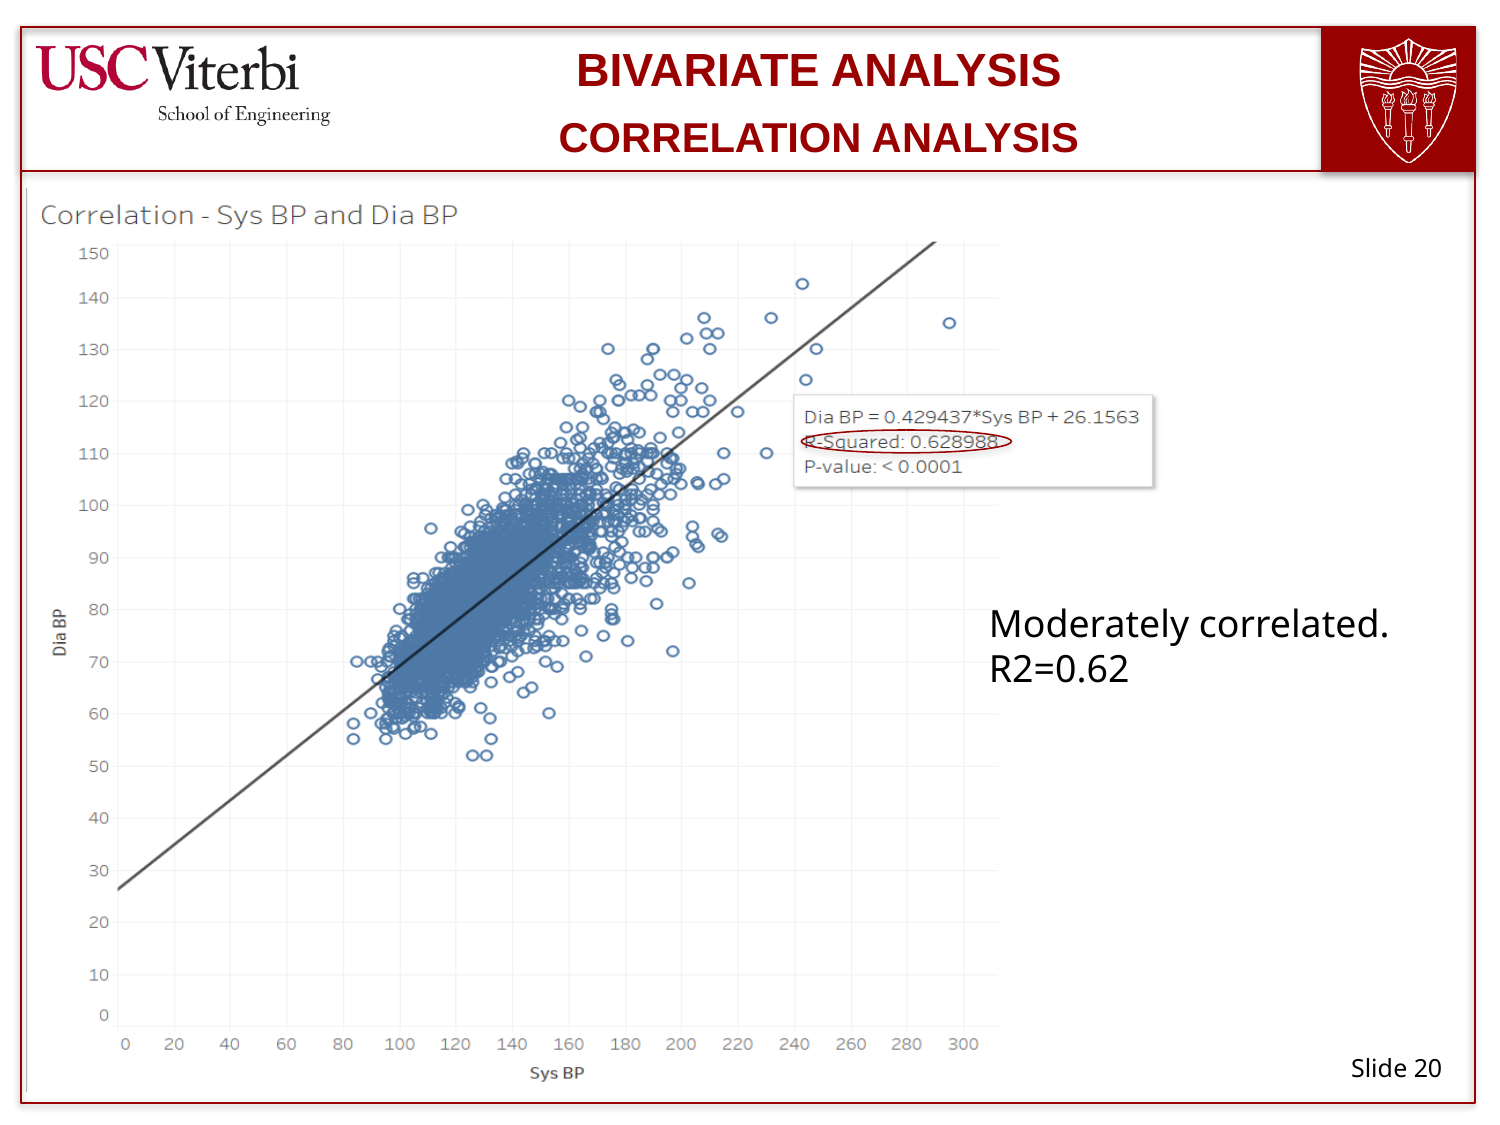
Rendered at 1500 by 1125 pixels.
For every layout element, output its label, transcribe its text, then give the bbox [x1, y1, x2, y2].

list Correlation Analysis [333, 103, 1304, 165]
picture [26, 188, 1196, 1093]
text_box Moderately correlated. R2=0.62 [1200, 592, 1433, 698]
title Bivariate Analysis [333, 33, 1304, 103]
